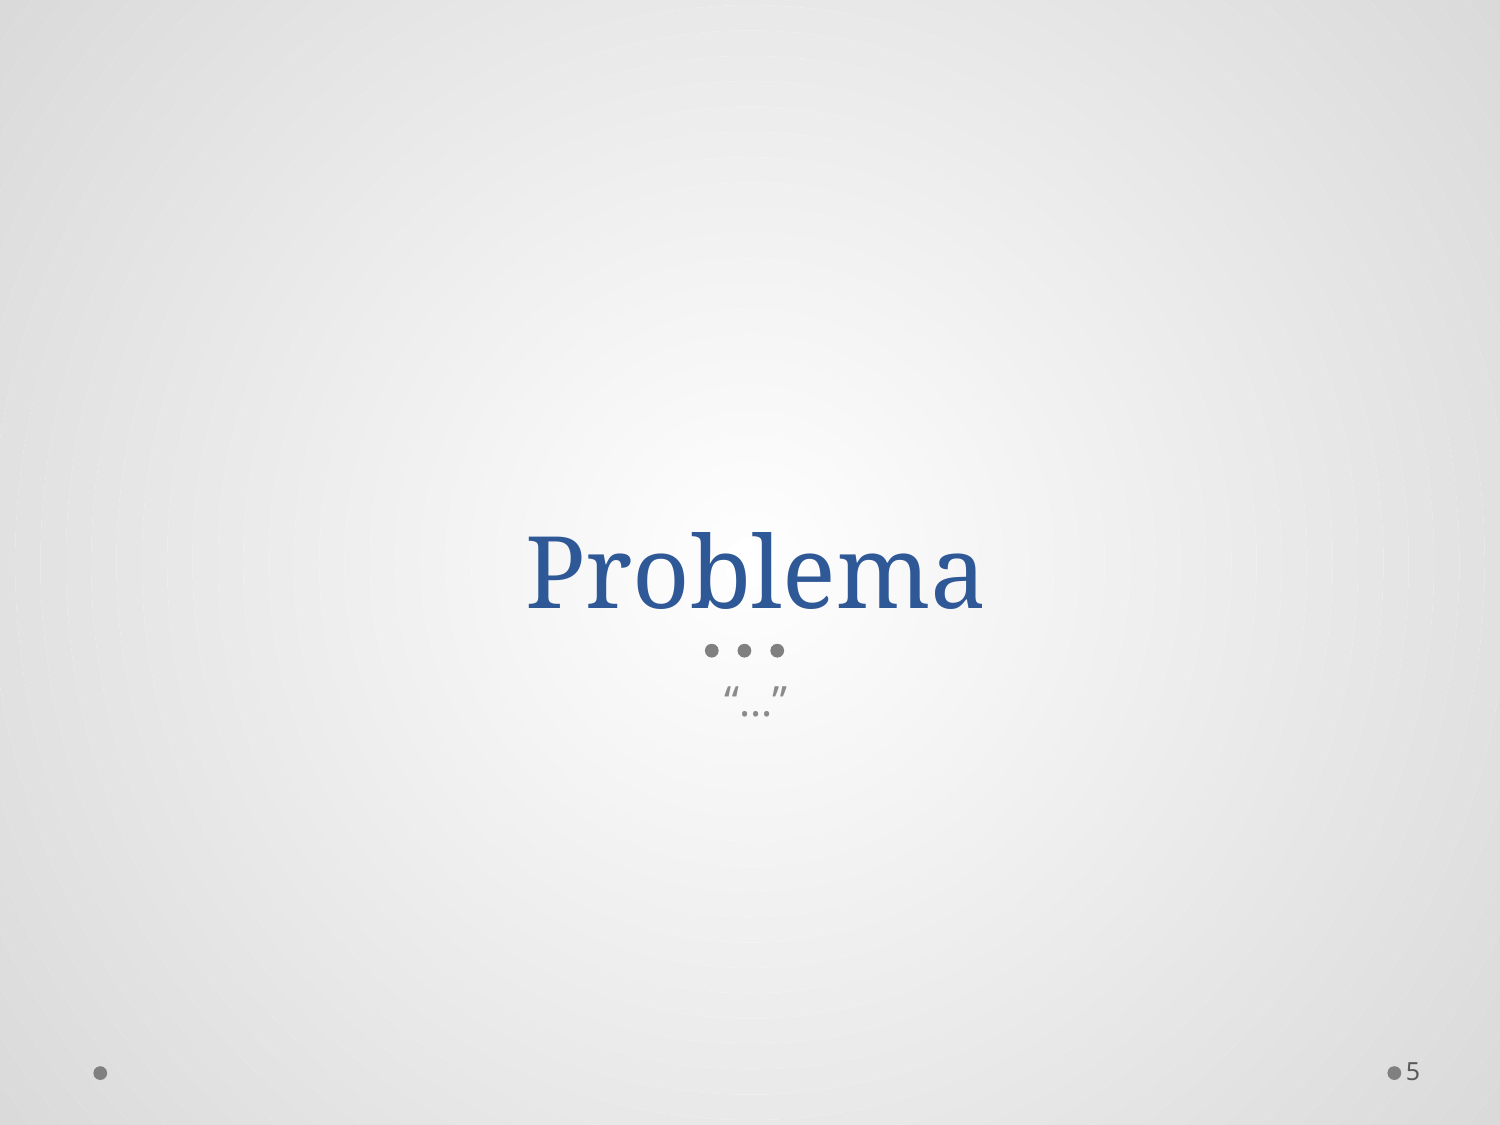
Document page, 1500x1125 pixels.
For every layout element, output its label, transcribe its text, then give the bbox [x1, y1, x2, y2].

title Problema [118, 224, 1394, 636]
list “...” [118, 667, 1394, 854]
slide_number 5 [1401, 1042, 1494, 1103]
